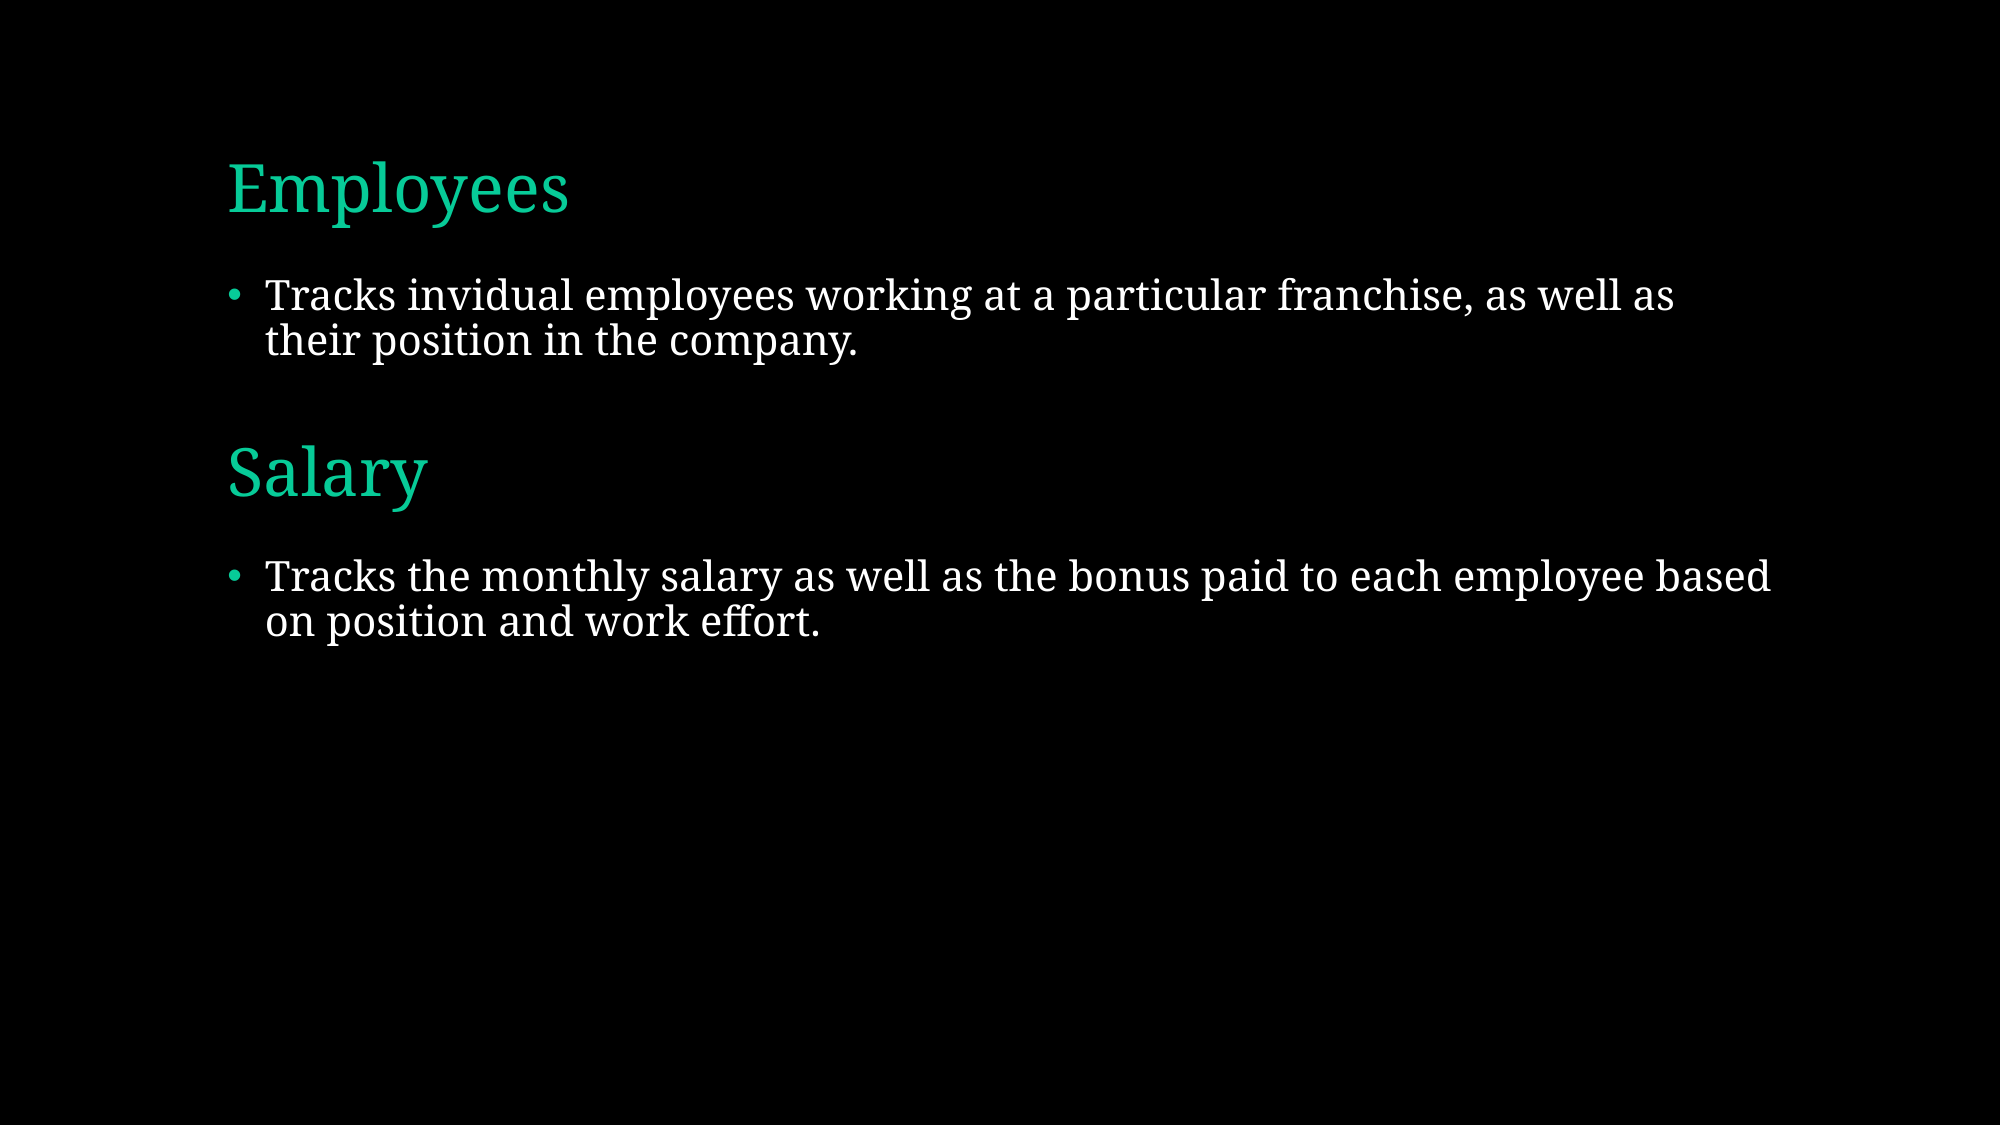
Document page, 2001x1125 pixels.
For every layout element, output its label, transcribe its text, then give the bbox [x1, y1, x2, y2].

text_box Tracks the monthly salary as well as the bonus paid to each employee based on position and work effort. [212, 547, 1788, 724]
title Employees [212, 145, 1125, 235]
list Tracks invidual employees working at a particular franchise, as well as their position in the company. [212, 266, 1788, 443]
text_box Salary [212, 429, 1125, 519]
